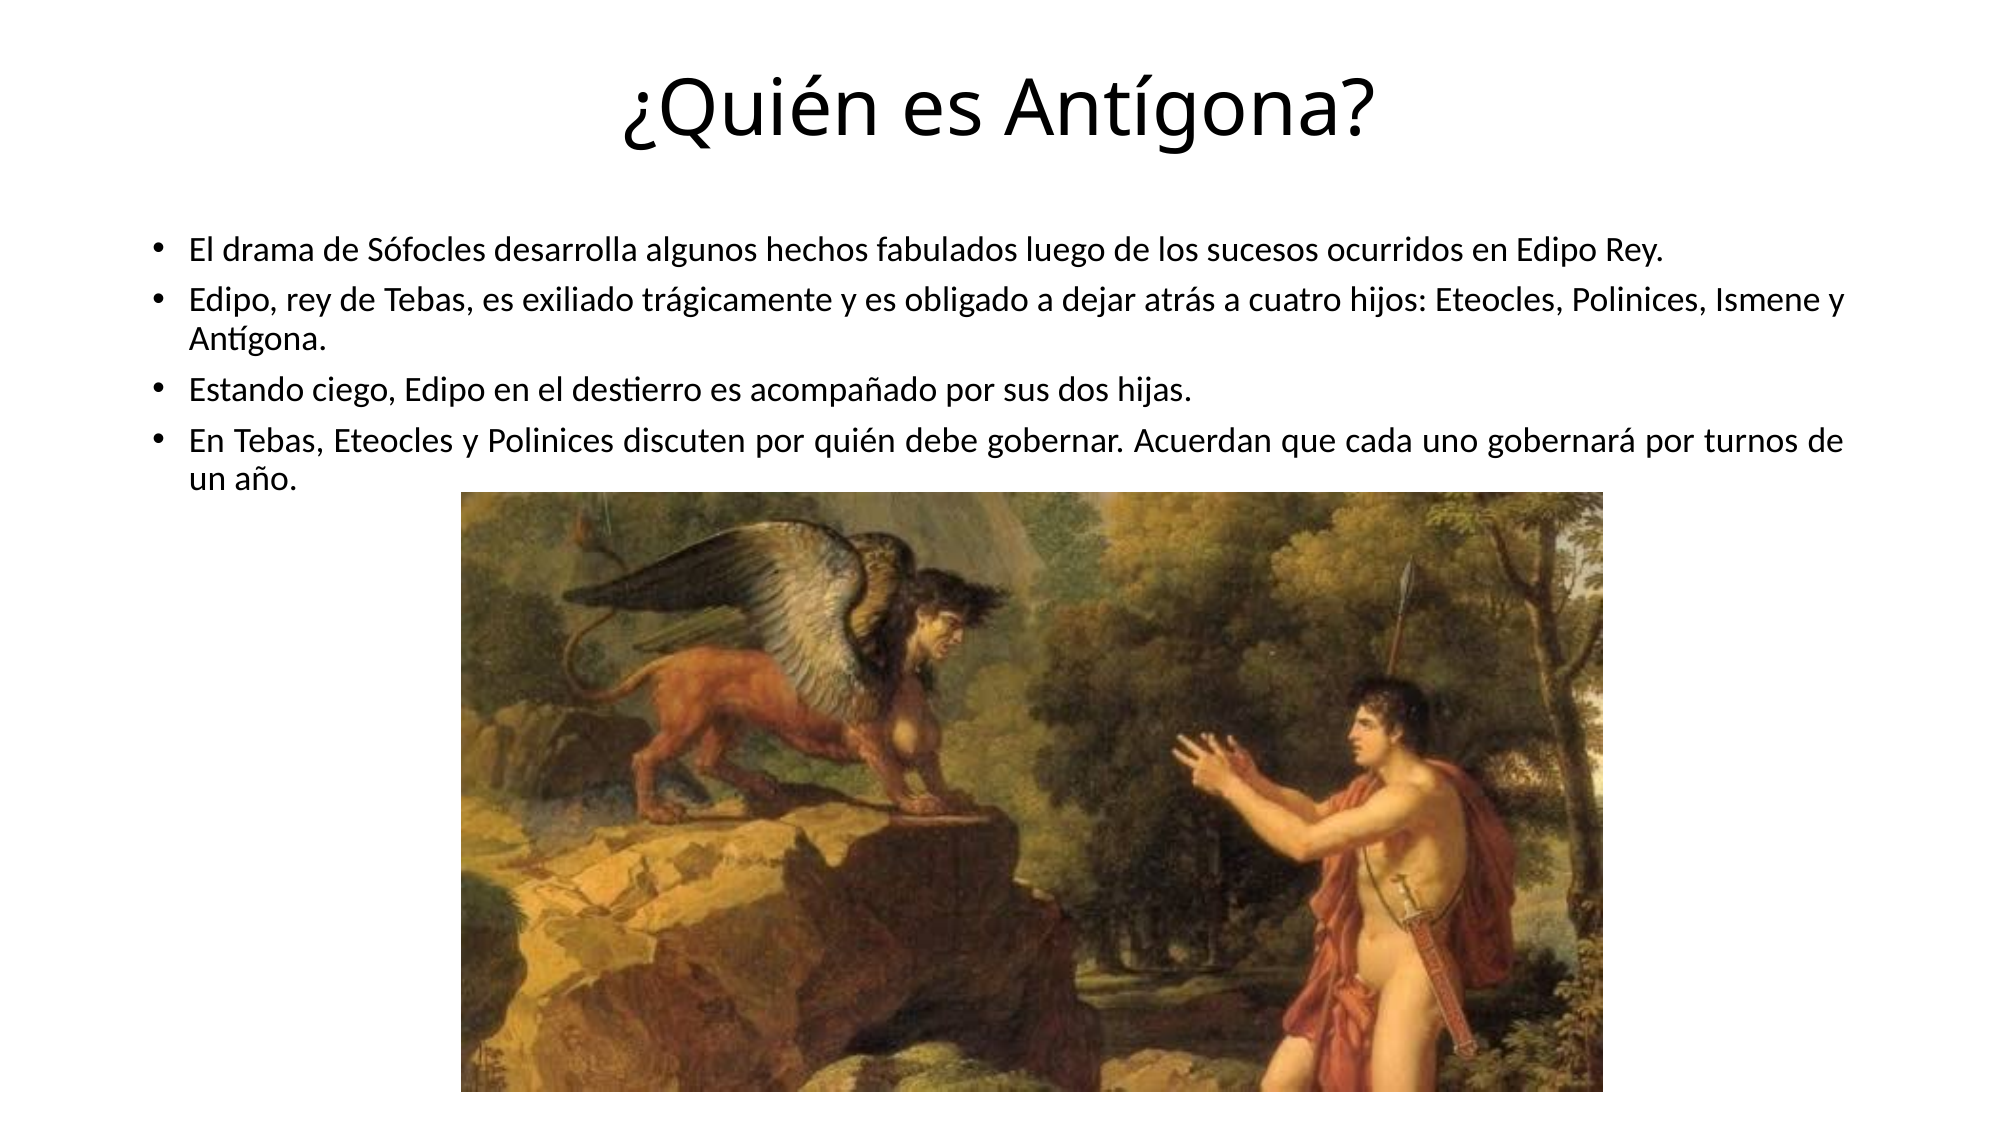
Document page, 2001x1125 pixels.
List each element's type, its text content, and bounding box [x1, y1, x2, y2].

title ¿Quién es Antígona? [137, 59, 1863, 161]
picture [461, 492, 1603, 1092]
list El drama de Sófocles desarrolla algunos hechos fabulados luego de los sucesos ocurridos en Edipo Rey. Edipo, rey de Tebas, es exiliado trágicamente y es obligado a dejar atrás a cuatro hijos: Eteocles, Polinices, Ismene y Antígona. Estando ciego, Edipo en el destierro es acompañado por sus dos hijas. En Tebas, Eteocles y Polinices discuten por quién debe gobernar. Acuerdan que cada uno gobernará por turnos de un año. [137, 222, 1863, 510]
